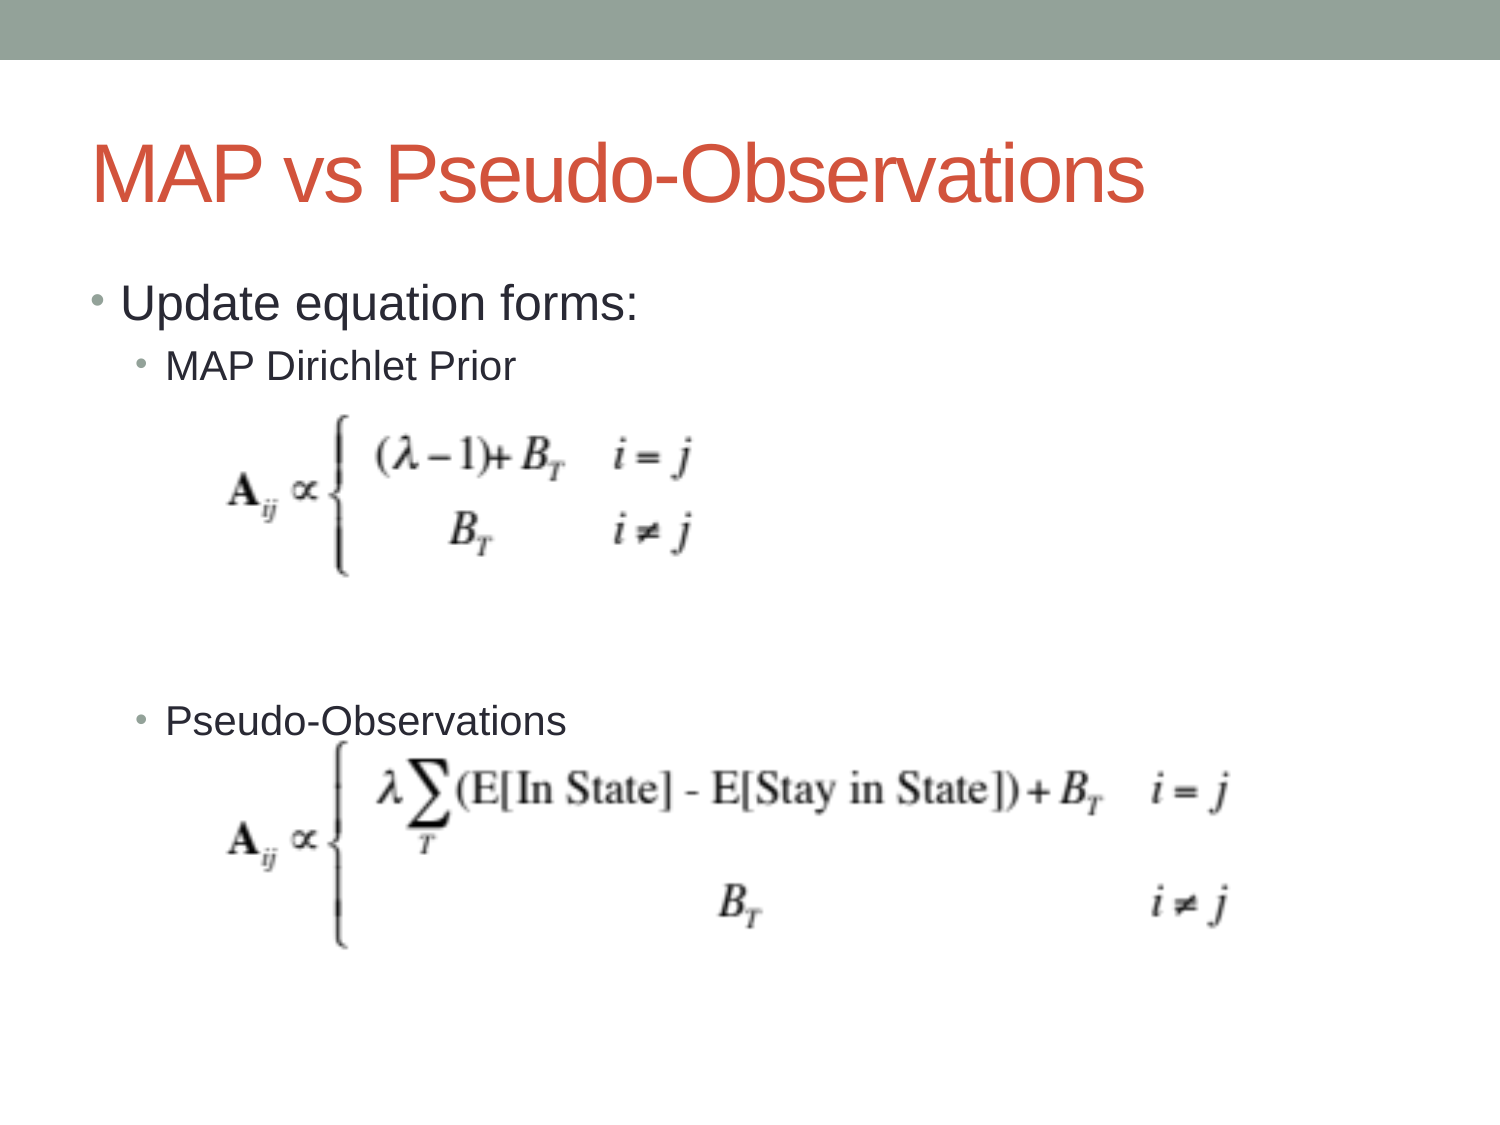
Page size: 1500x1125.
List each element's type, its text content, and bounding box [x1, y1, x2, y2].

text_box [221, 407, 719, 581]
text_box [221, 732, 1258, 953]
title MAP vs Pseudo-Observations [75, 87, 1425, 250]
list Update equation forms: MAP Dirichlet Prior Pseudo-Observations [75, 262, 1425, 1063]
